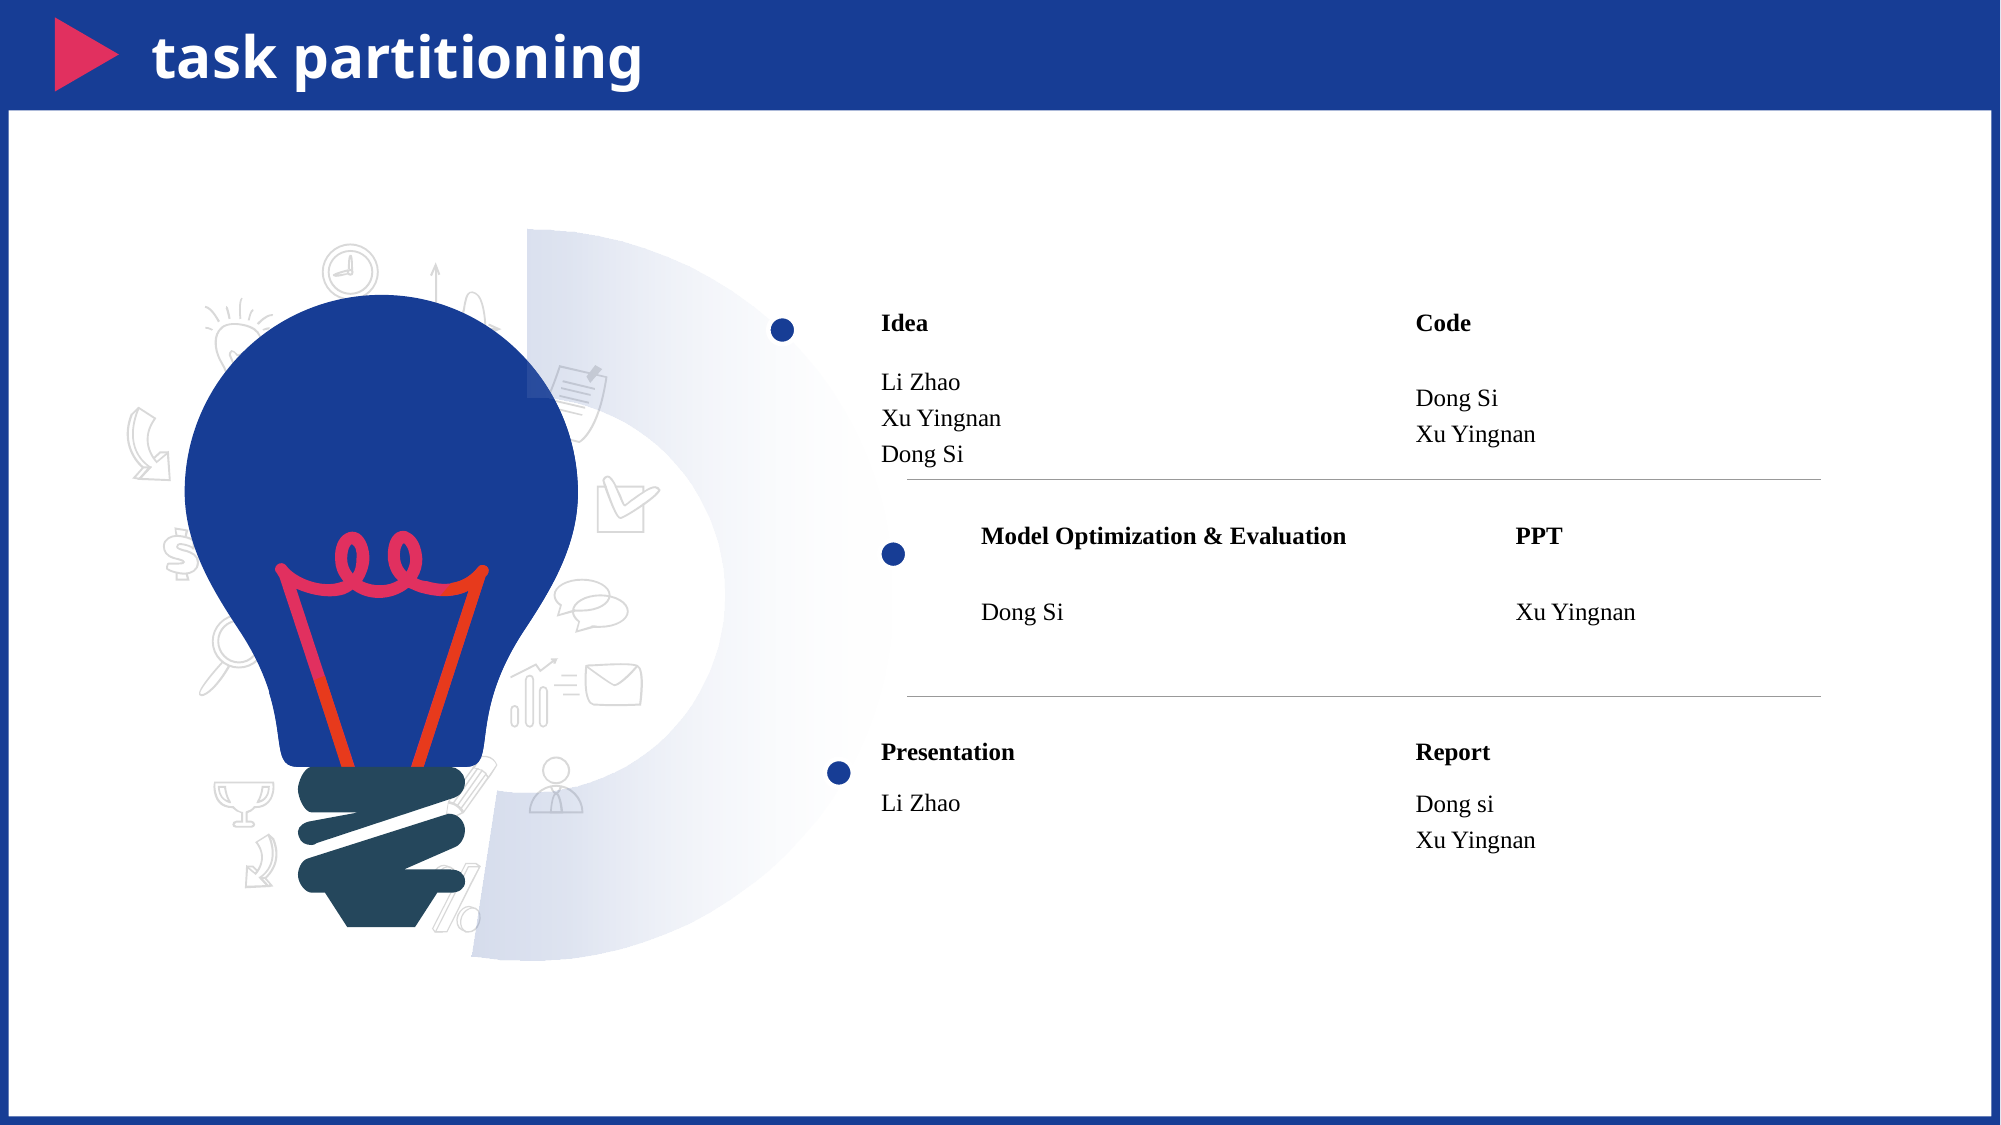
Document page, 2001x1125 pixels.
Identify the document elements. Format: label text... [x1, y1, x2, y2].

list task partitioning [136, 0, 1935, 111]
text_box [118, 228, 1887, 961]
